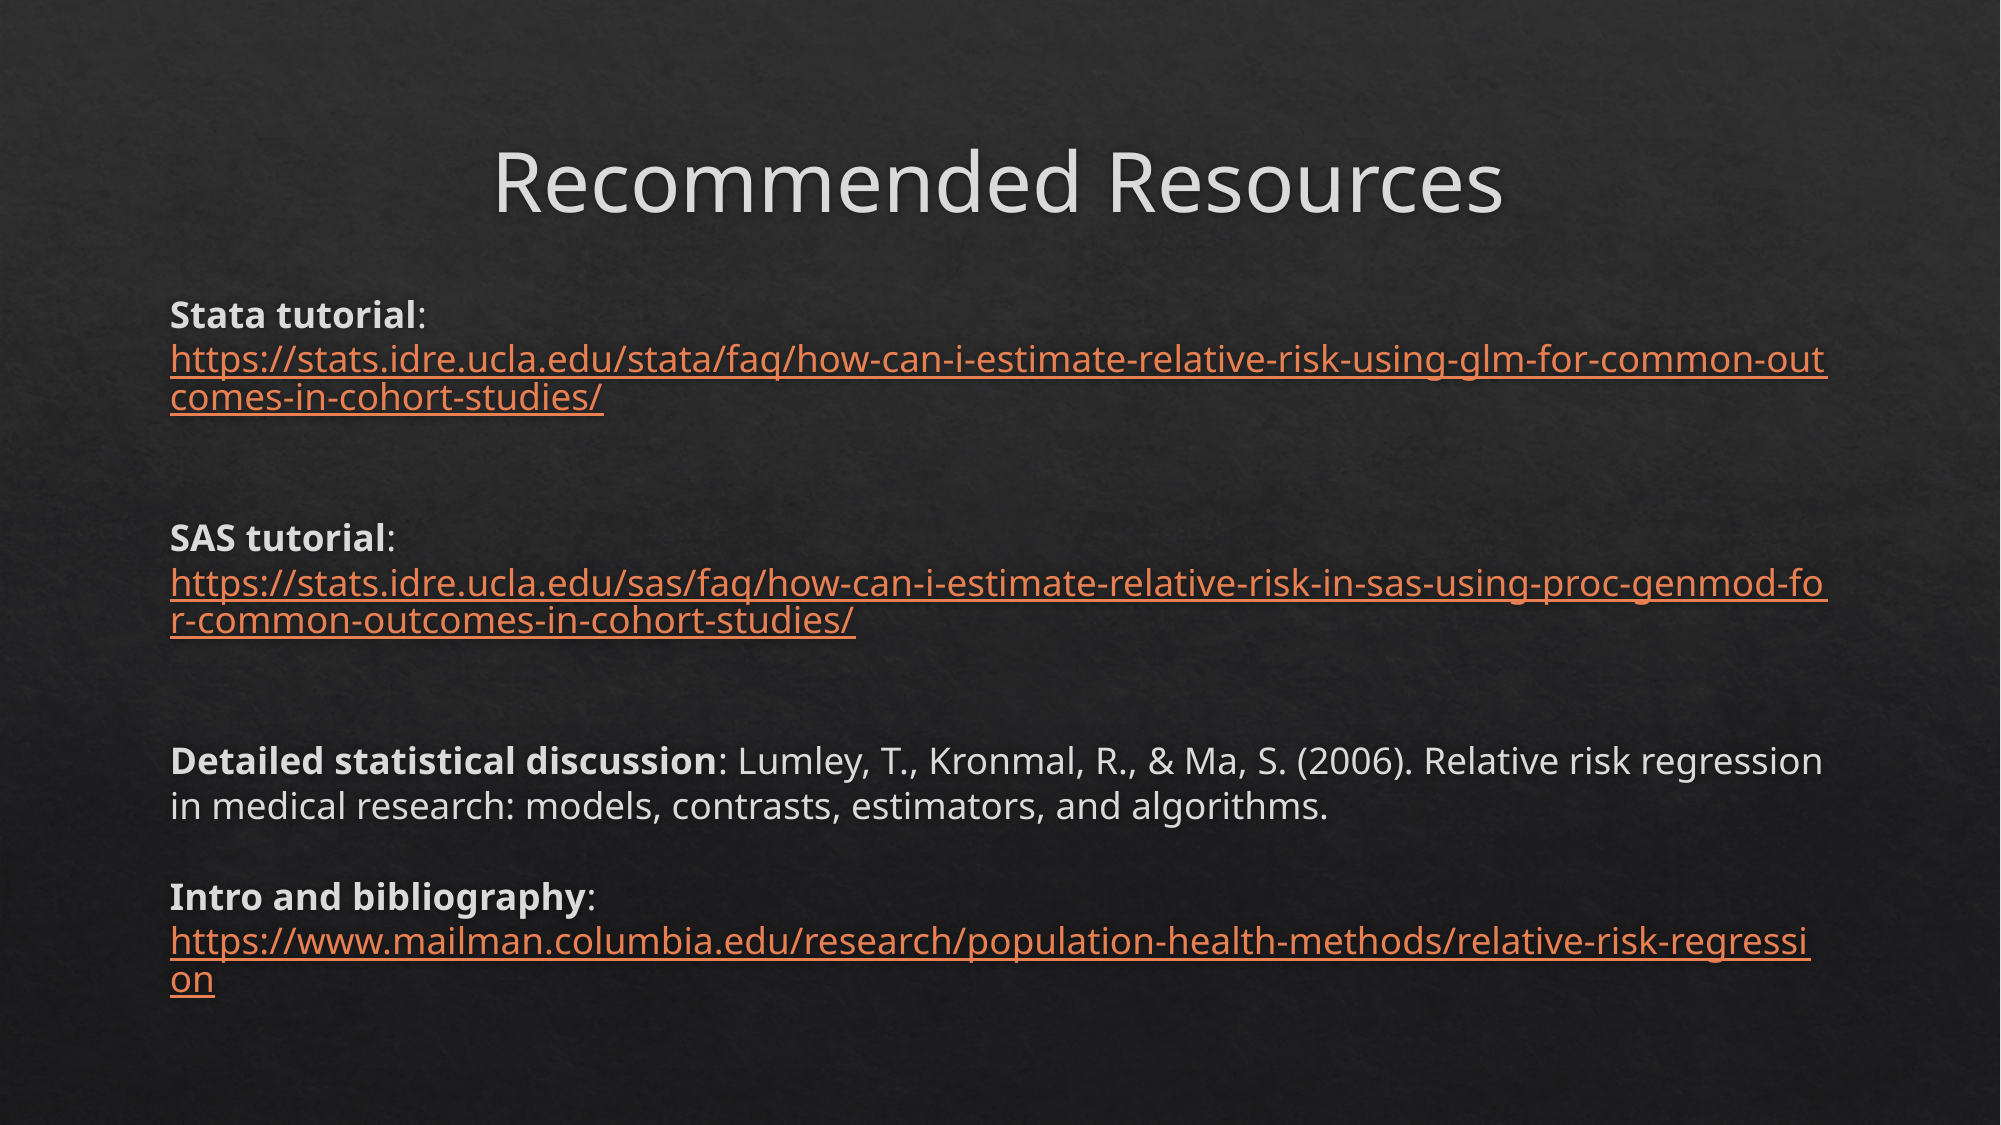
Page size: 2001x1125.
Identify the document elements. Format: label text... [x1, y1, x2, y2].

title Recommended Resources [149, 99, 1849, 260]
list Stata tutorial: https://stats.idre.ucla.edu/stata/faq/how-can-i-estimate-relative-risk-using-glm-for-common-outcomes-in-cohort-studies/ SAS tutorial: https://stats.idre.ucla.edu/sas/faq/how-can-i-estimate-relative-risk-in-sas-using-proc-genmod-for-common-outcomes-in-cohort-studies/ Detailed statistical discussion: Lumley, T., Kronmal, R., & Ma, S. (2006). Relative risk regression in medical research: models, contrasts, estimators, and algorithms. Intro and bibliography: https://www.mailman.columbia.edu/research/population-health-methods/relative-risk-regression [149, 284, 1849, 950]
